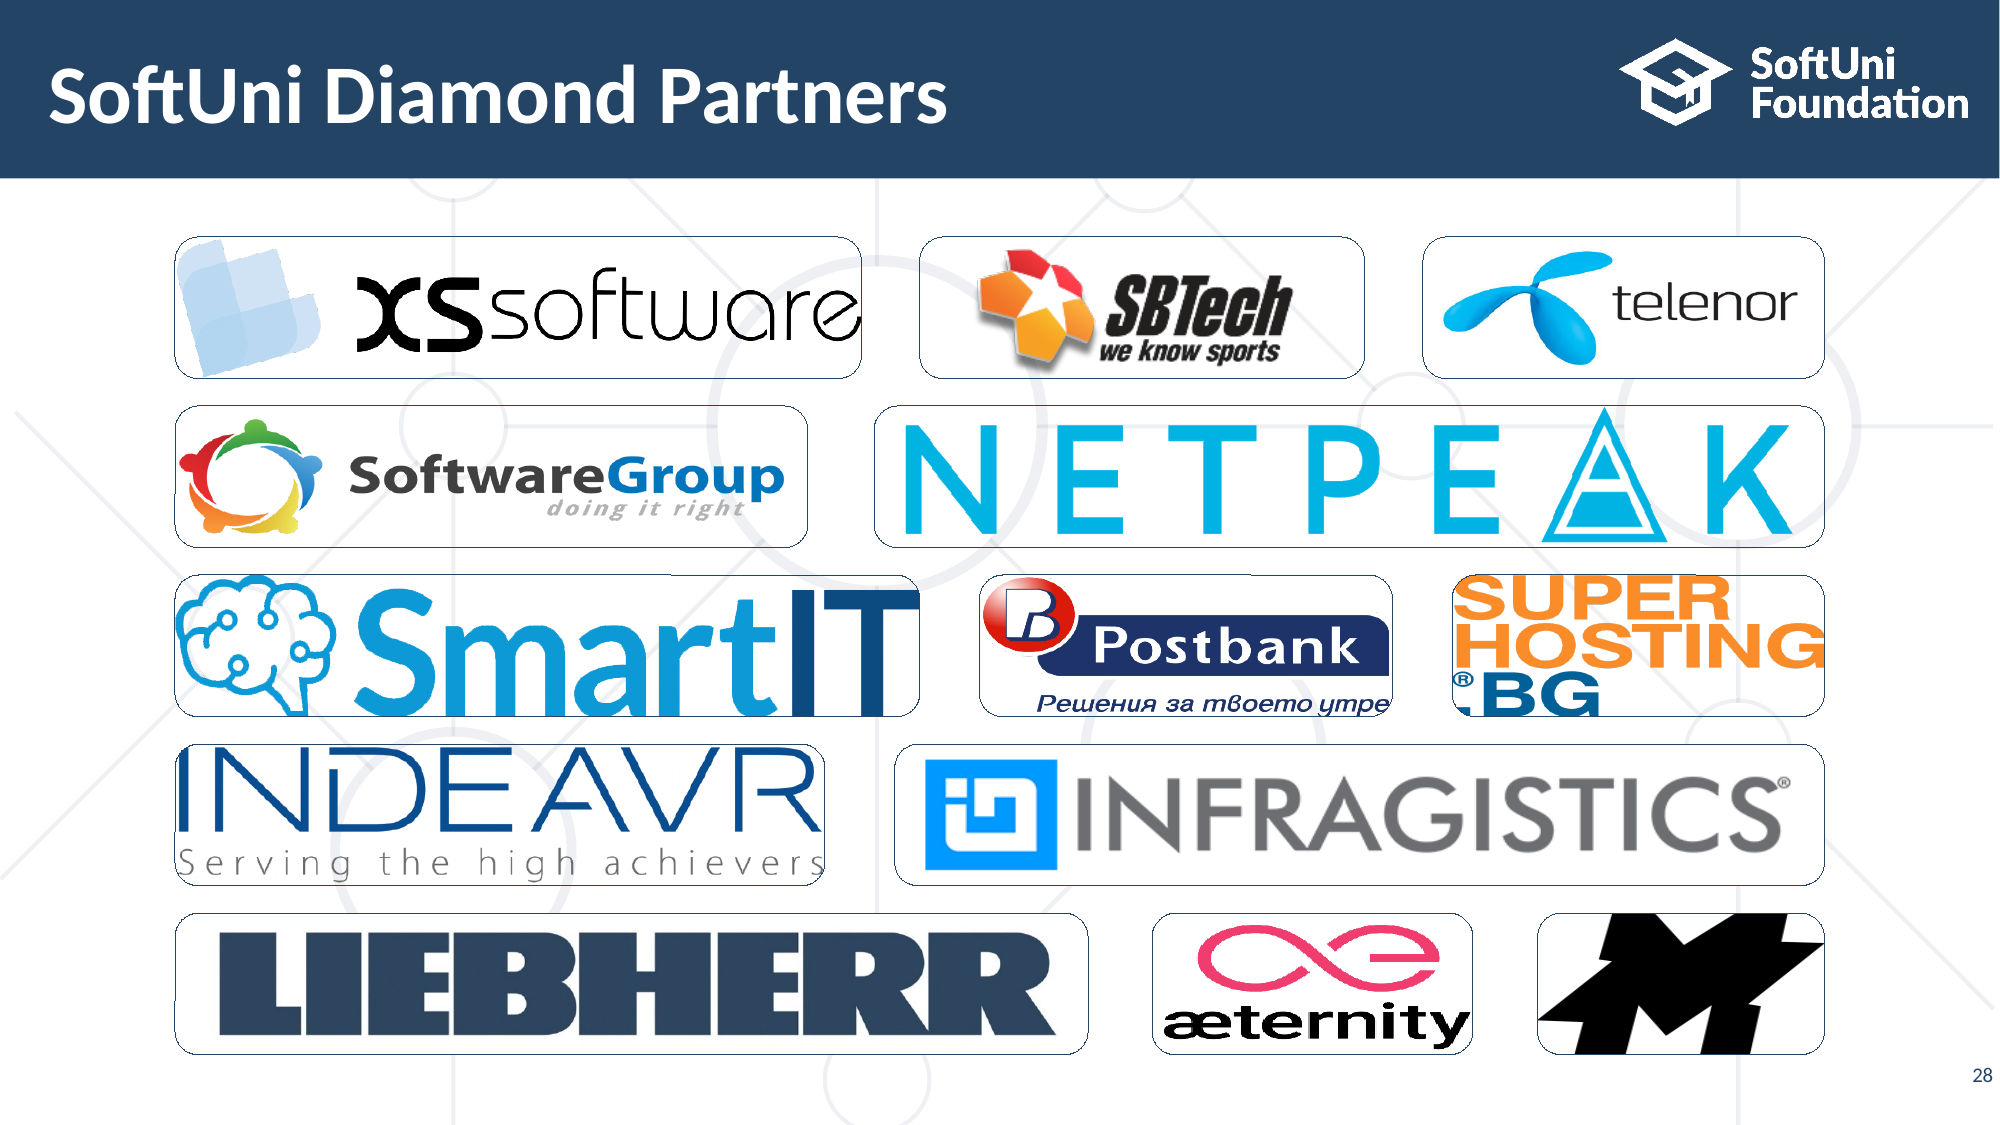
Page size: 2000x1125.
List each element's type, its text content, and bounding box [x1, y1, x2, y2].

picture [184, 585, 329, 710]
picture [175, 914, 1089, 1054]
picture [614, 706, 631, 716]
title SoftUni Diamond Partners [30, 18, 1590, 163]
picture [919, 236, 1365, 378]
picture [266, 575, 920, 716]
picture [175, 575, 247, 616]
picture [1618, 38, 1968, 126]
picture [875, 405, 1825, 547]
picture [466, 642, 495, 716]
picture [175, 405, 808, 547]
picture [516, 642, 545, 716]
picture [175, 745, 824, 885]
picture [233, 661, 243, 670]
picture [1153, 914, 1472, 1054]
picture [1537, 913, 1825, 1054]
picture [595, 678, 625, 702]
picture [1453, 575, 1825, 716]
picture [295, 647, 305, 656]
picture [895, 744, 1825, 885]
picture [979, 575, 1393, 716]
picture [175, 236, 862, 378]
picture [1422, 236, 1825, 378]
slide_number 28 [1928, 1049, 2000, 1100]
picture [223, 615, 232, 625]
picture [175, 631, 286, 716]
picture [264, 614, 273, 625]
